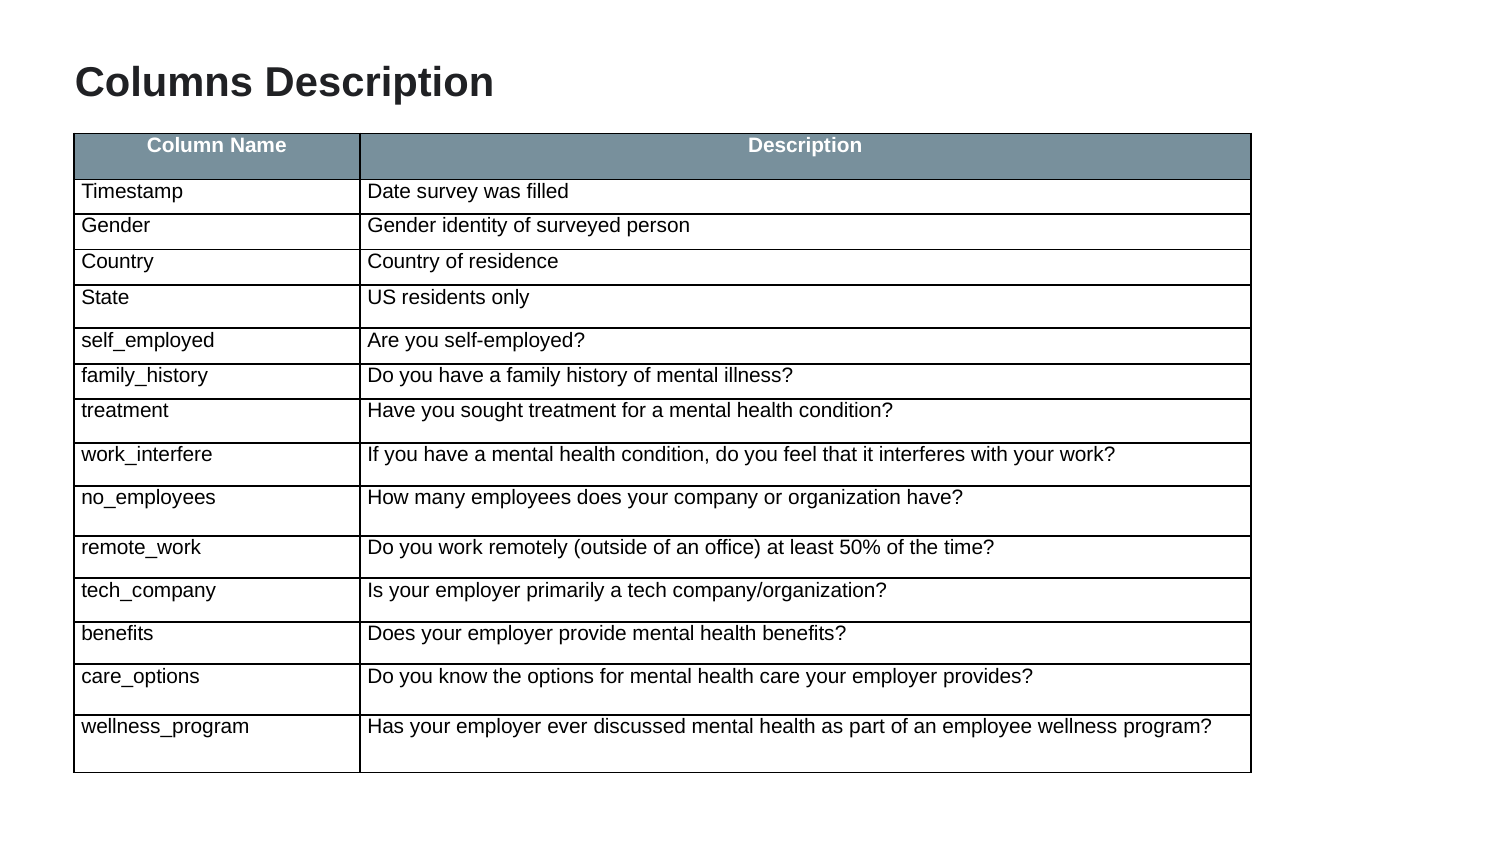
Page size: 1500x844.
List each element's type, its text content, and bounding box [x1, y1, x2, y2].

table_cell Does your employer provide mental health benefits? [361, 623, 1250, 663]
table_cell treatment [75, 400, 359, 442]
text_box Columns Description [59, 3, 1251, 185]
table_cell Are you self-employed? [361, 329, 1250, 363]
table_cell Do you have a family history of mental illness? [361, 365, 1250, 398]
table_cell If you have a mental health condition, do you feel that it interferes with your work? [361, 444, 1250, 485]
table_cell State [75, 286, 359, 327]
table_cell Country [75, 250, 359, 284]
table_cell Gender identity of surveyed person [361, 215, 1250, 249]
table_cell family_history [75, 365, 359, 398]
table_cell Country of residence [361, 250, 1250, 284]
table_cell US residents only [361, 286, 1250, 327]
table_cell Do you know the options for mental health care your employer provides? [361, 665, 1250, 714]
table_cell benefits [75, 623, 359, 663]
table_cell Gender [75, 215, 359, 249]
table_cell Do you work remotely (outside of an office) at least 50% of the time? [361, 537, 1250, 577]
table_cell How many employees does your company or organization have? [361, 487, 1250, 535]
table_cell Have you sought treatment for a mental health condition? [361, 400, 1250, 442]
table_cell Has your employer ever discussed mental health as part of an employee wellness program? [361, 716, 1250, 772]
table_cell Timestamp [75, 185, 359, 213]
table_cell Date survey was filled [361, 185, 1250, 213]
table_cell remote_work [75, 537, 359, 577]
table_cell wellness_program [75, 716, 359, 772]
table_cell Is your employer primarily a tech company/organization? [361, 579, 1250, 621]
table_cell self_employed [75, 329, 359, 363]
table_cell work_interfere [75, 444, 359, 485]
table_cell care_options [75, 665, 359, 714]
table_cell no_employees [75, 487, 359, 535]
table_cell tech_company [75, 579, 359, 621]
